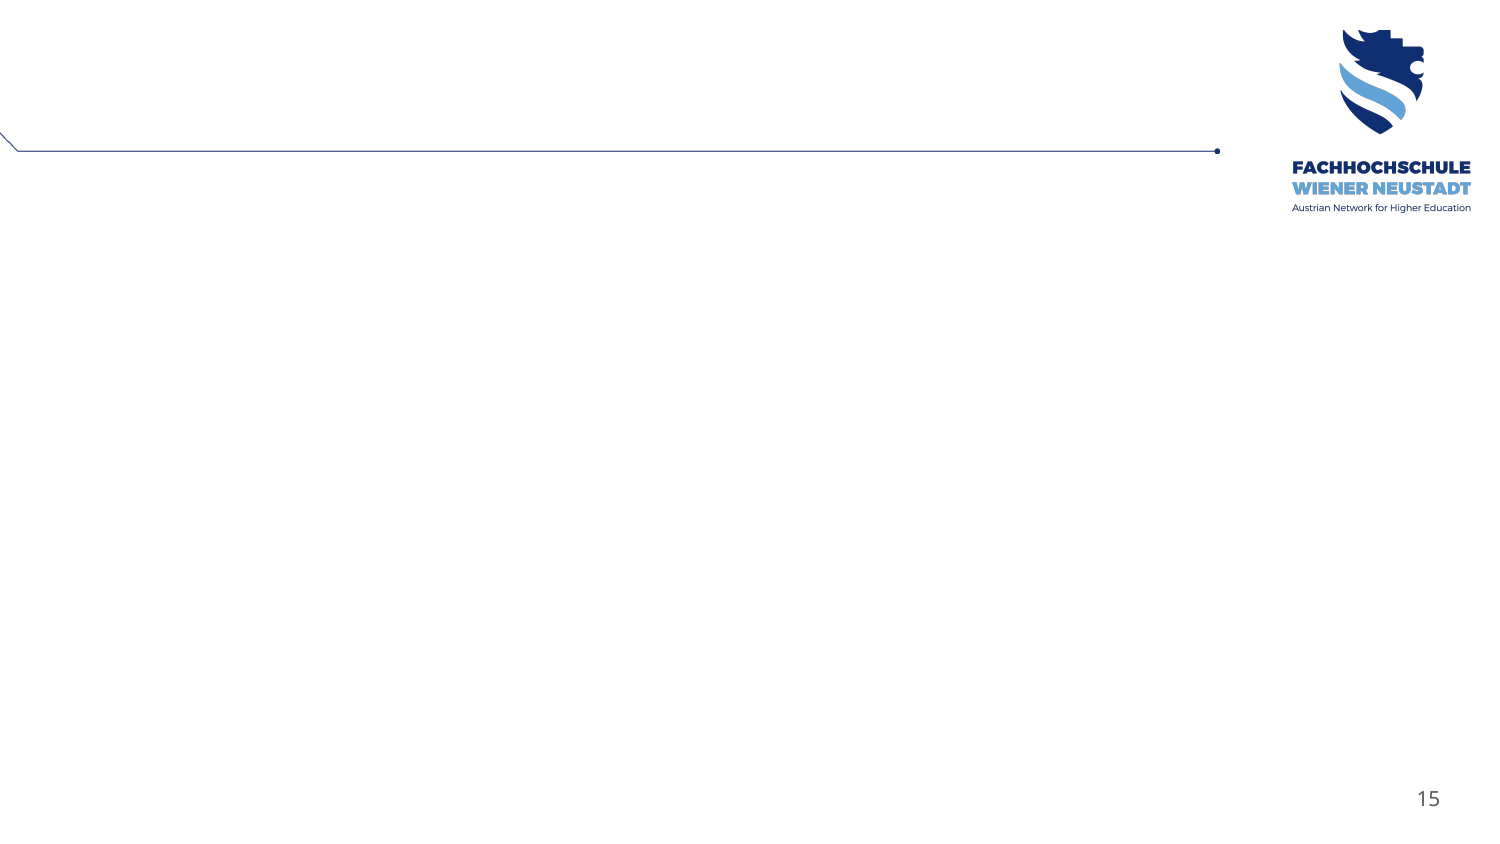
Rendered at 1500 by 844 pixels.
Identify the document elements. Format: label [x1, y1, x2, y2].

picture [0, 79, 1220, 154]
picture [1292, 30, 1471, 213]
